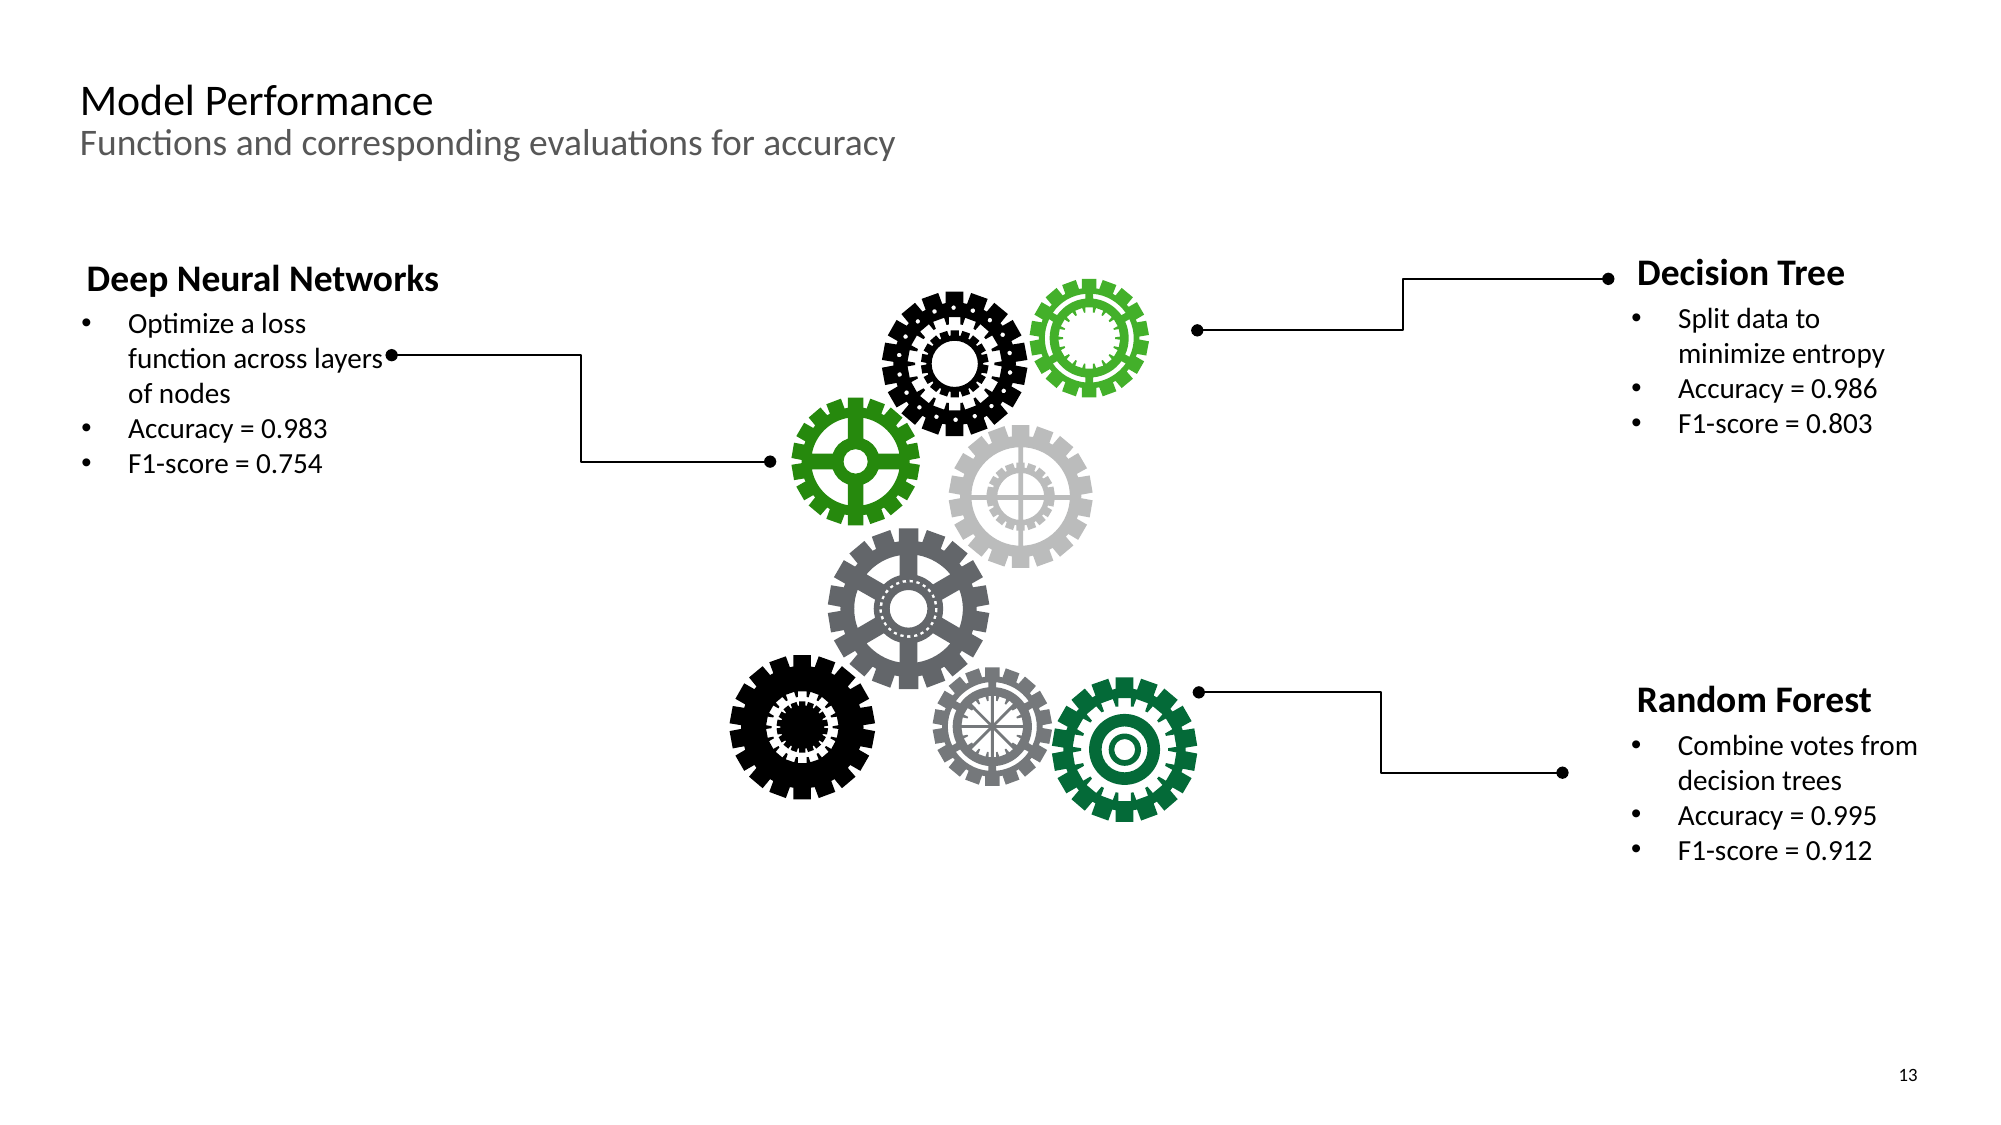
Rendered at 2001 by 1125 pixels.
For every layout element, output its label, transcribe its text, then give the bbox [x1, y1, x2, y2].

text_box Optimize a loss function across layers of nodes Accuracy = 0.983 F1-score = 0.754 [81, 366, 390, 480]
text_box Random Forest [1622, 667, 1929, 813]
text_box Combine votes from decision trees Accuracy = 0.995 F1-score = 0.912 [1630, 726, 1995, 867]
text_box [791, 397, 919, 526]
text_box [827, 528, 990, 690]
text_box Model Performance [64, 64, 1901, 110]
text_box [1196, 278, 1609, 331]
text_box Deep Neural Networks [71, 246, 512, 366]
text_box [391, 354, 771, 462]
text_box [1033, 278, 1149, 398]
text_box Decision Tree [1622, 240, 1863, 286]
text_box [948, 424, 1093, 569]
text_box Functions and corresponding evaluations for accuracy [64, 110, 1901, 235]
text_box [932, 667, 1046, 786]
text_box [1198, 692, 1563, 773]
text_box Split data to minimize entropy Accuracy = 0.986 F1-score = 0.803 [1631, 299, 1899, 440]
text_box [1051, 677, 1198, 823]
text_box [881, 291, 1028, 463]
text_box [729, 654, 876, 800]
